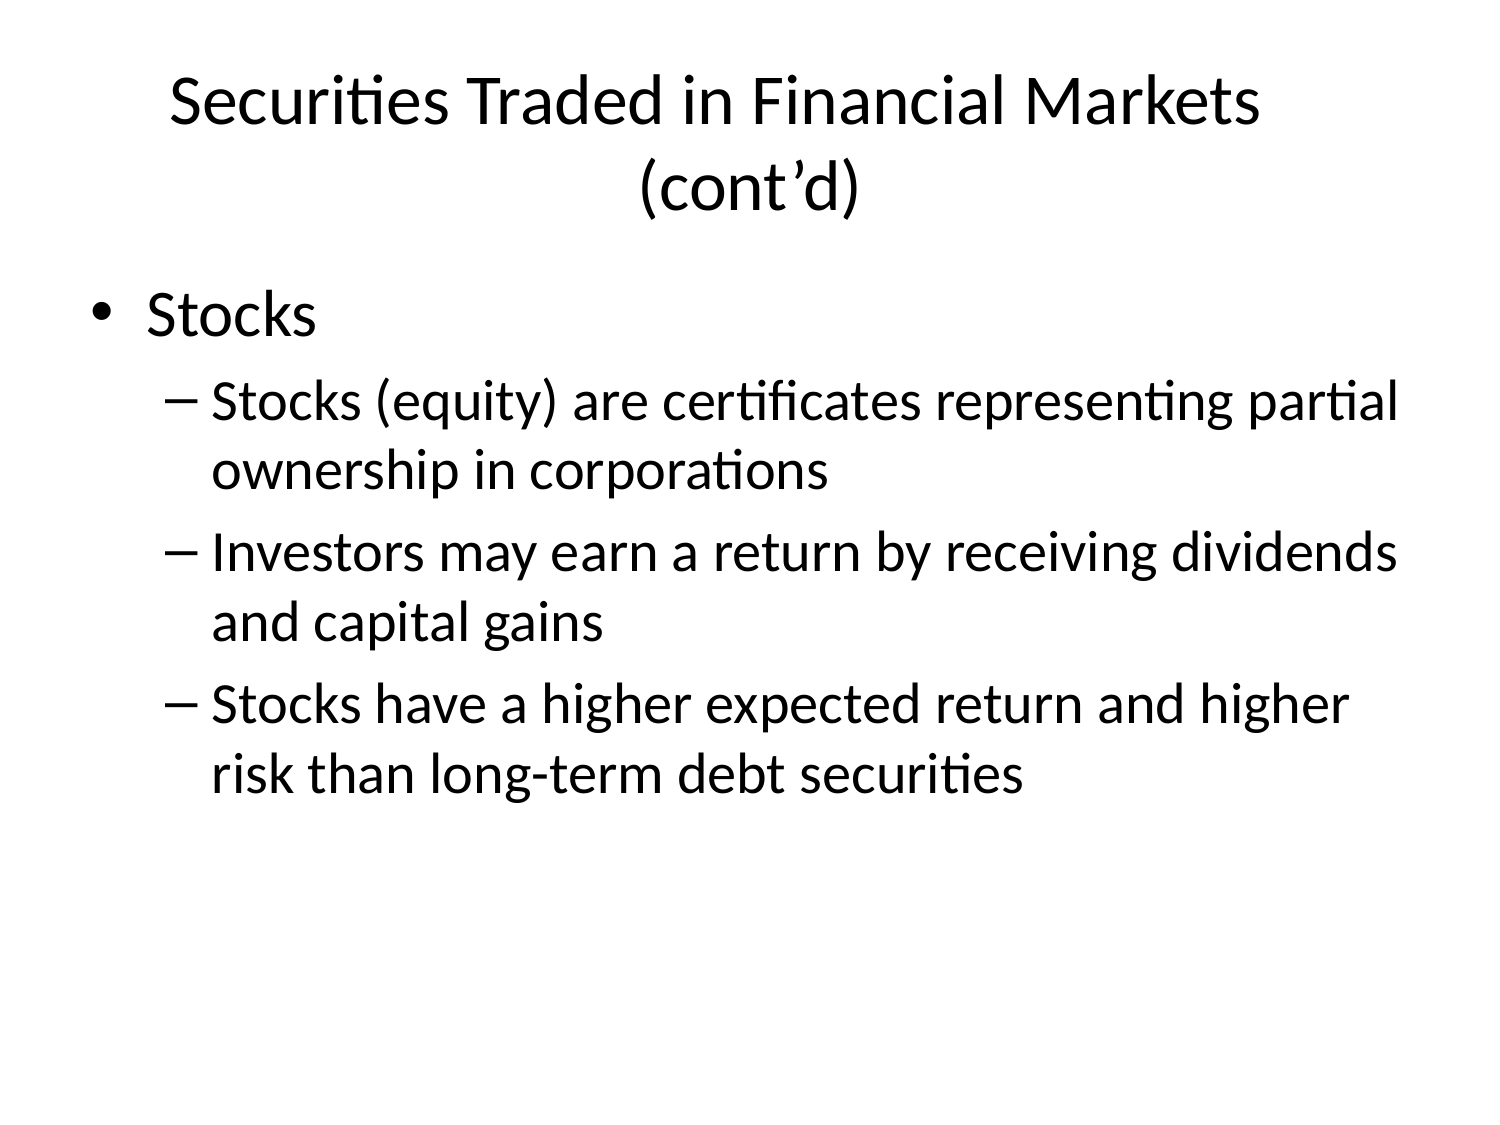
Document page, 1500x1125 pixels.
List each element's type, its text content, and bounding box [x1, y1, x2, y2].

title Securities Traded in Financial Markets (cont’d) [75, 45, 1425, 233]
list Stocks Stocks (equity) are certificates representing partial ownership in corporations Investors may earn a return by receiving dividends and capital gains Stocks have a higher expected return and higher risk than long-term debt securities [75, 262, 1425, 1005]
